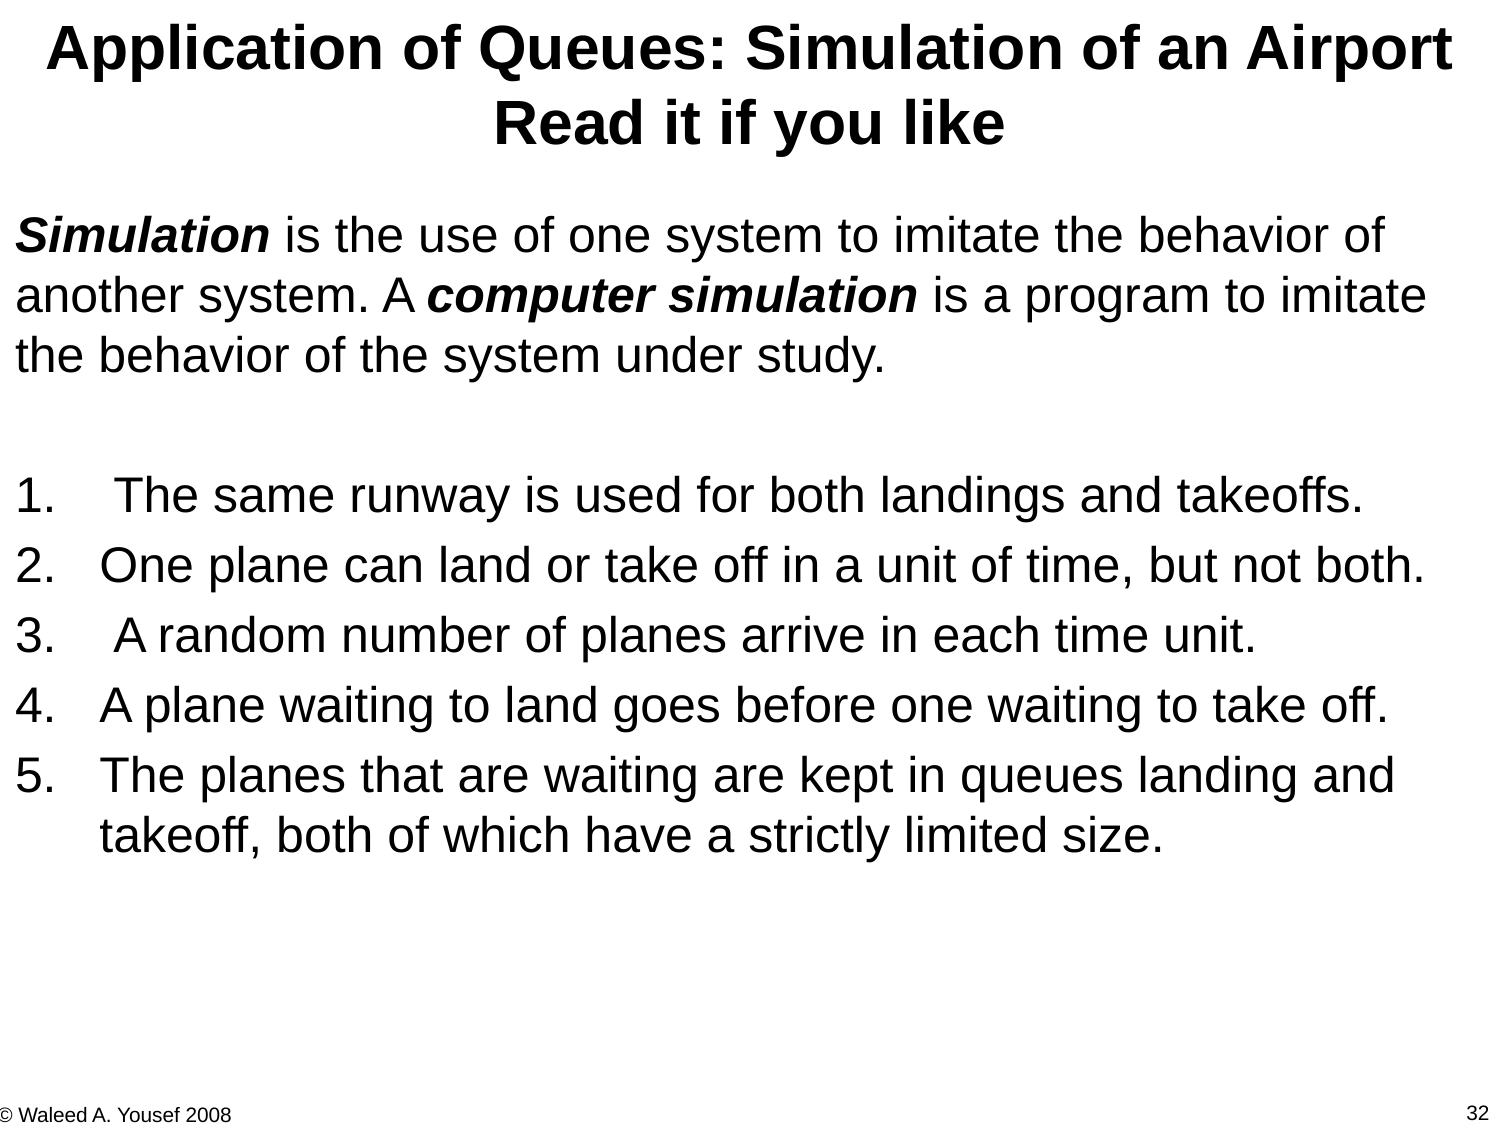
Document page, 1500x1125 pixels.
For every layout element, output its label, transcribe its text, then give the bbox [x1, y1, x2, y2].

list Simulation is the use of one system to imitate the behavior of another system. A computer simulation is a program to imitate the behavior of the system under study. The same runway is used for both landings and takeoffs. One plane can land or take off in a unit of time, but not both. A random number of planes arrive in each time unit. A plane waiting to land goes before one waiting to take off. The planes that are waiting are kept in queues landing and takeoff, both of which have a strictly limited size. [0, 194, 1500, 938]
footer © Waleed A. Yousef 2008 [0, 1093, 458, 1125]
slide_number 32 [1433, 1092, 1500, 1125]
title Application of Queues: Simulation of an Airport Read it if you like [0, 0, 1500, 177]
